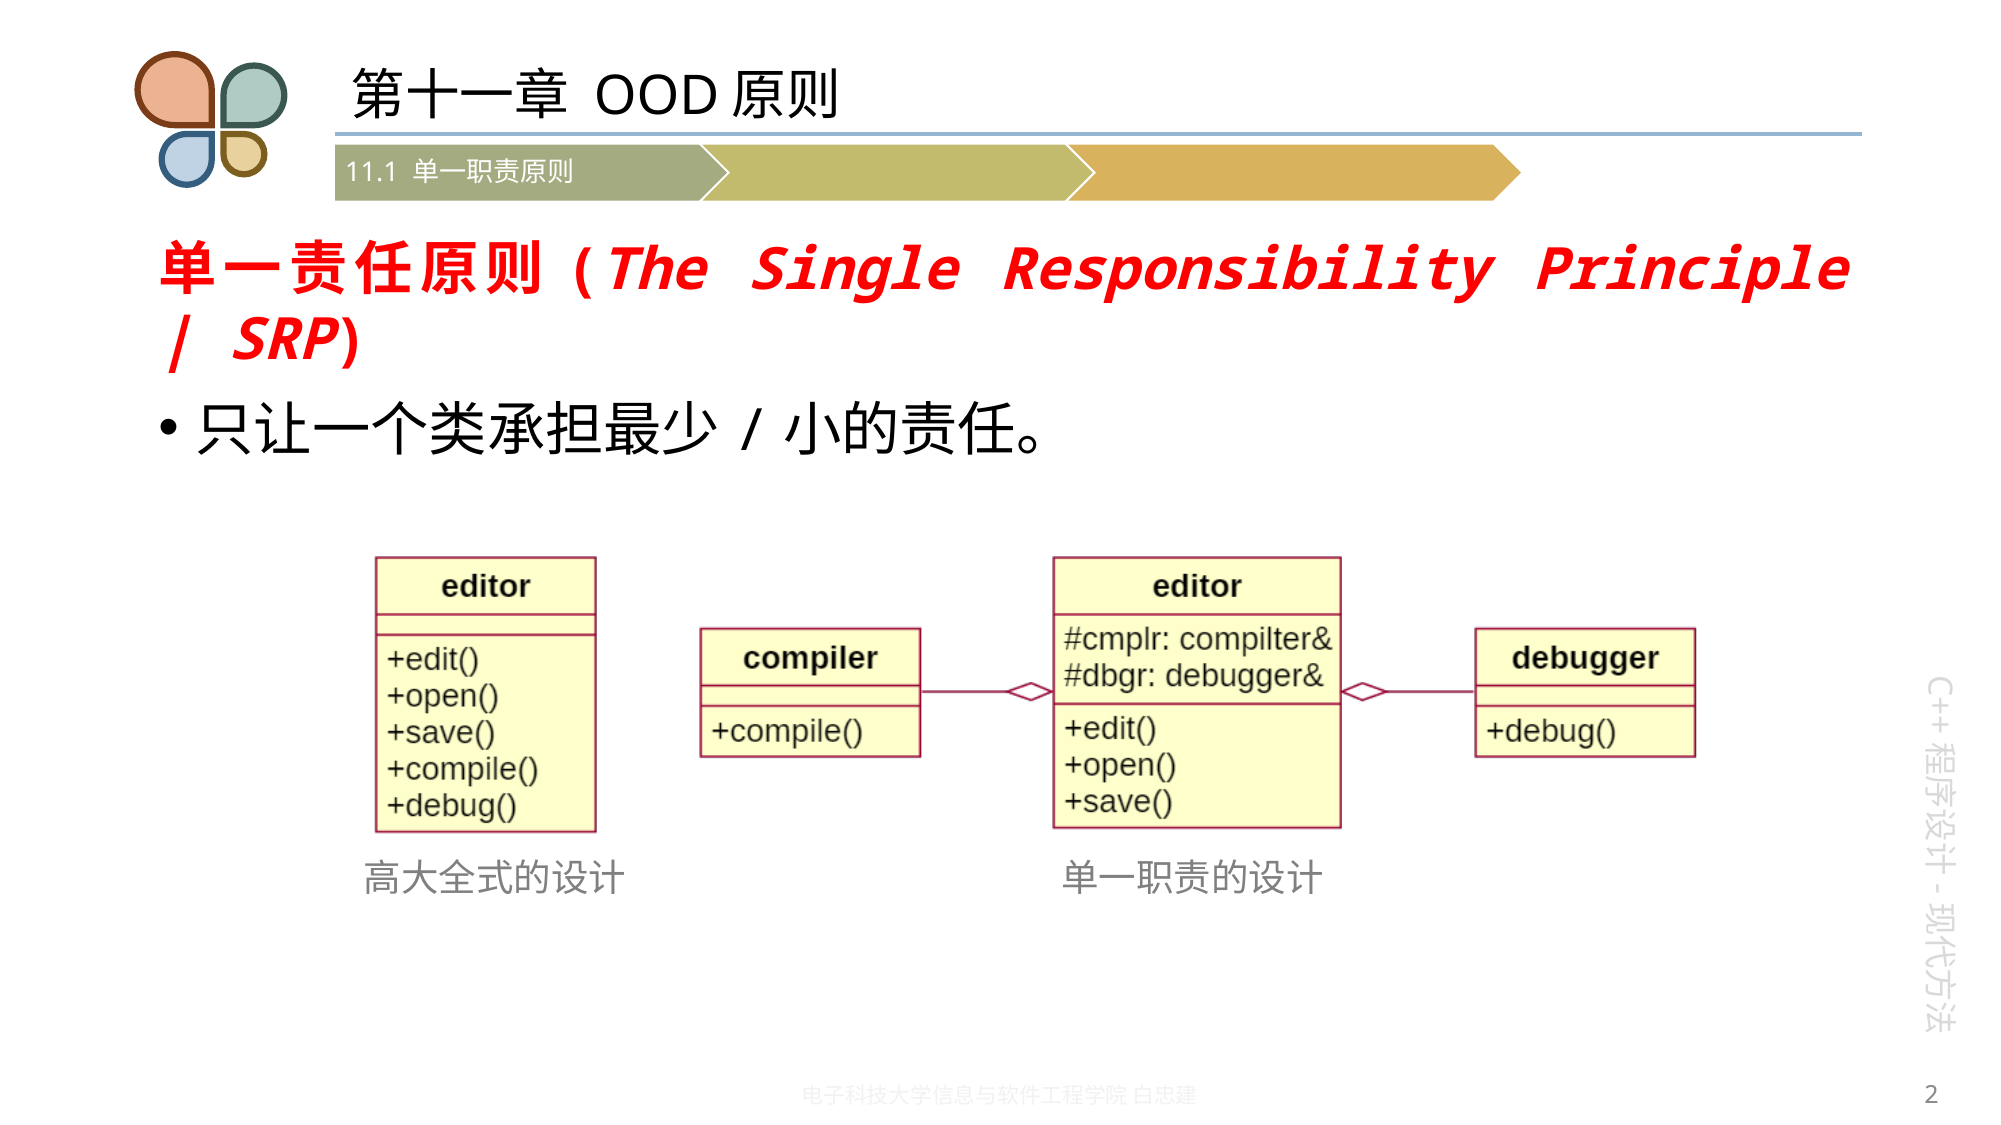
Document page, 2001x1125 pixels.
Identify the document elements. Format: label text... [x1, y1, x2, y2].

title 第十一章 OOD原则 [335, 59, 1863, 134]
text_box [333, 143, 1524, 202]
list 单一责任原则(The Single Responsibility Principle | SRP) 只让一个类承担最少/小的责任。 [143, 223, 1863, 1066]
slide_number 2 [1862, 1065, 2000, 1125]
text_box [239, 531, 1709, 946]
